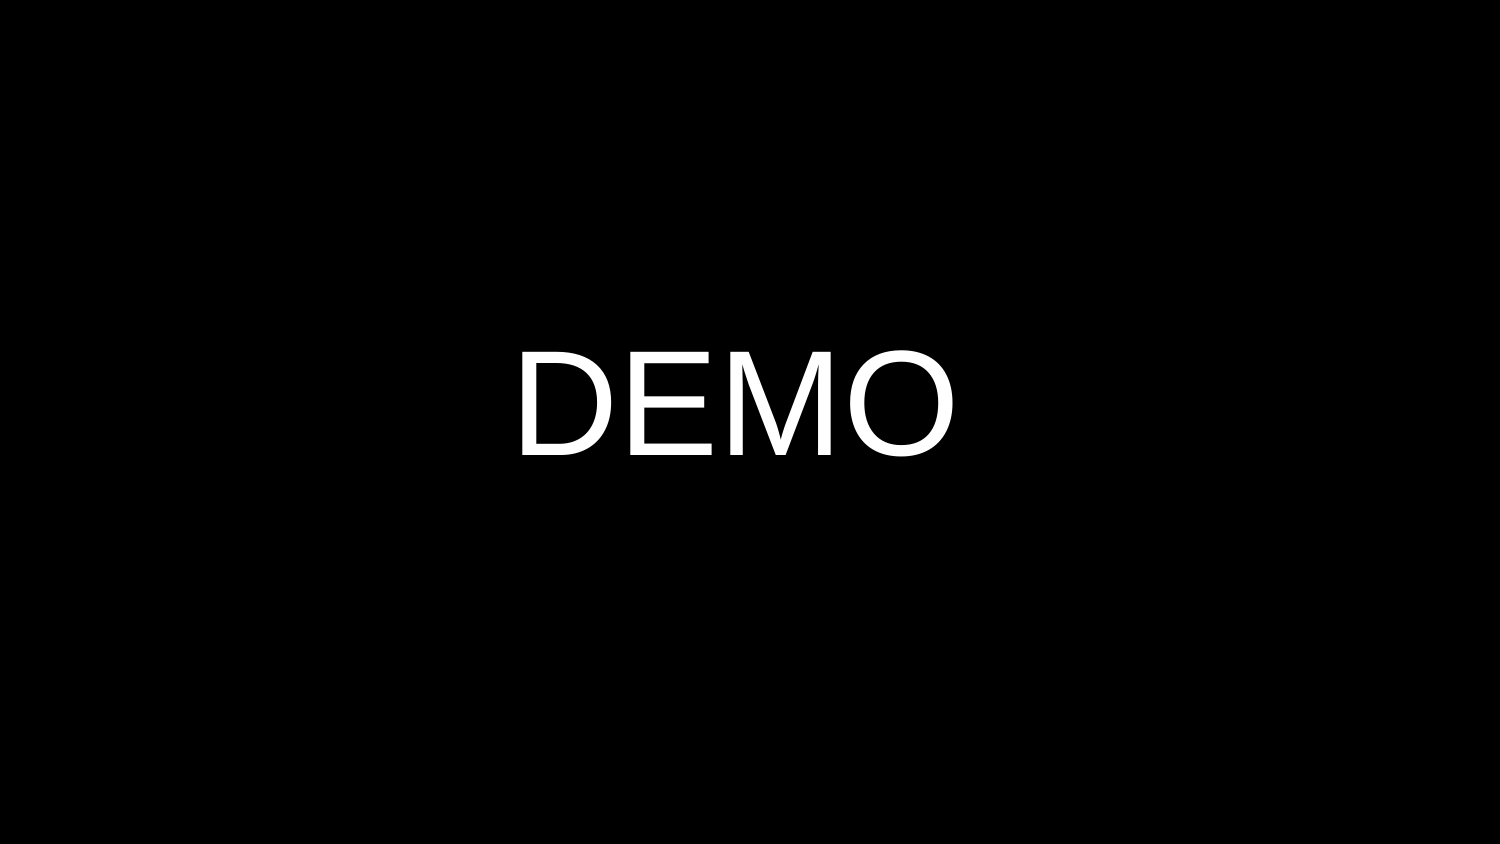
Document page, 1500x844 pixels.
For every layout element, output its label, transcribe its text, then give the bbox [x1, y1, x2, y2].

title DEMO [495, 290, 1500, 385]
